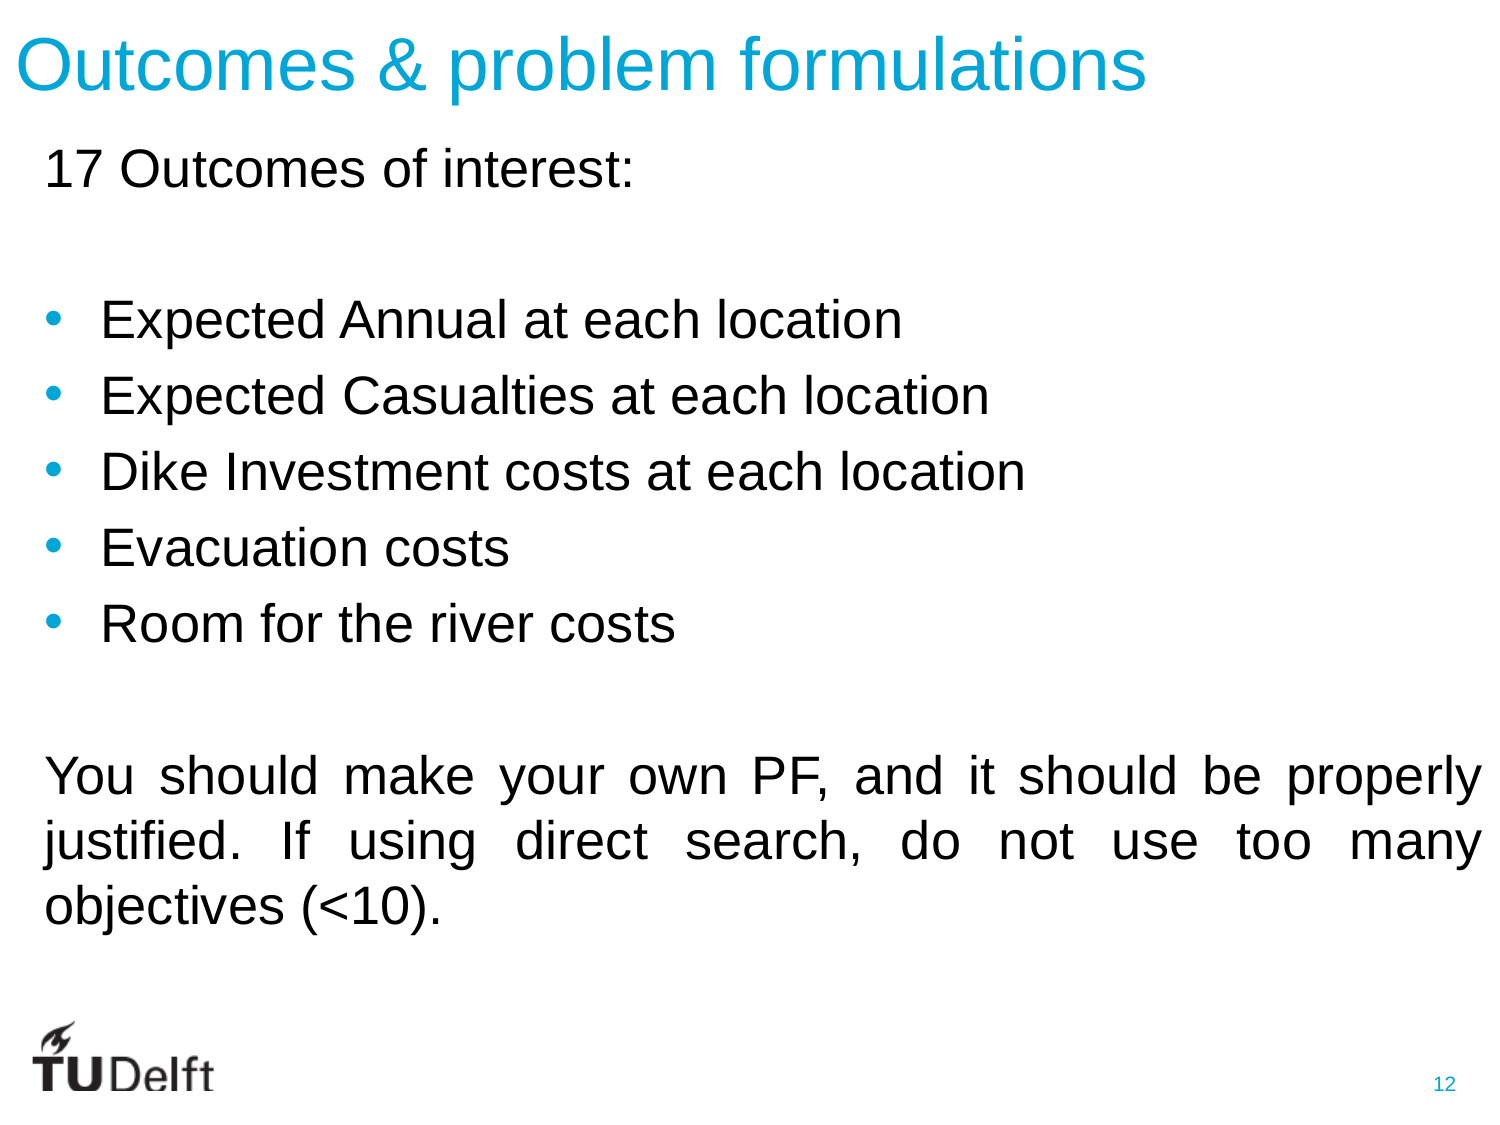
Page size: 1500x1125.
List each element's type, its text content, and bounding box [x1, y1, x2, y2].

list 17 Outcomes of interest: Expected Annual at each location Expected Casualties at each location Dike Investment costs at each location Evacuation costs Room for the river costs You should make your own PF, and it should be properly justified. If using direct search, do not use too many objectives (<10). [29, 125, 1500, 1094]
text_box Outcomes & problem formulations [0, 0, 1350, 155]
